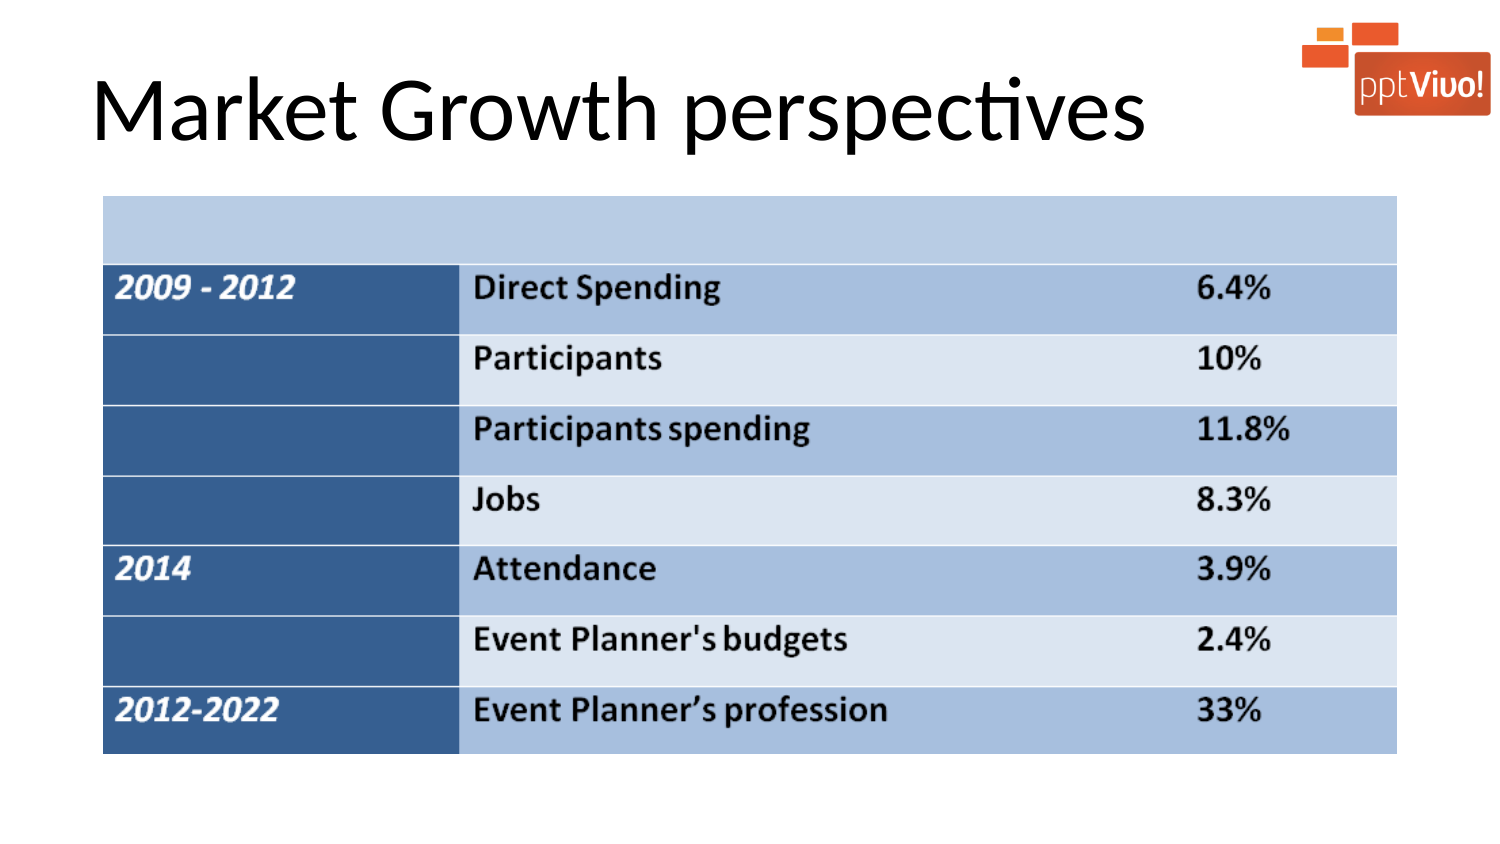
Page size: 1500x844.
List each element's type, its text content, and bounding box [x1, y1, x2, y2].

picture [1292, 0, 1500, 139]
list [102, 196, 1398, 754]
title Market Growth perspectives [75, 33, 1425, 175]
